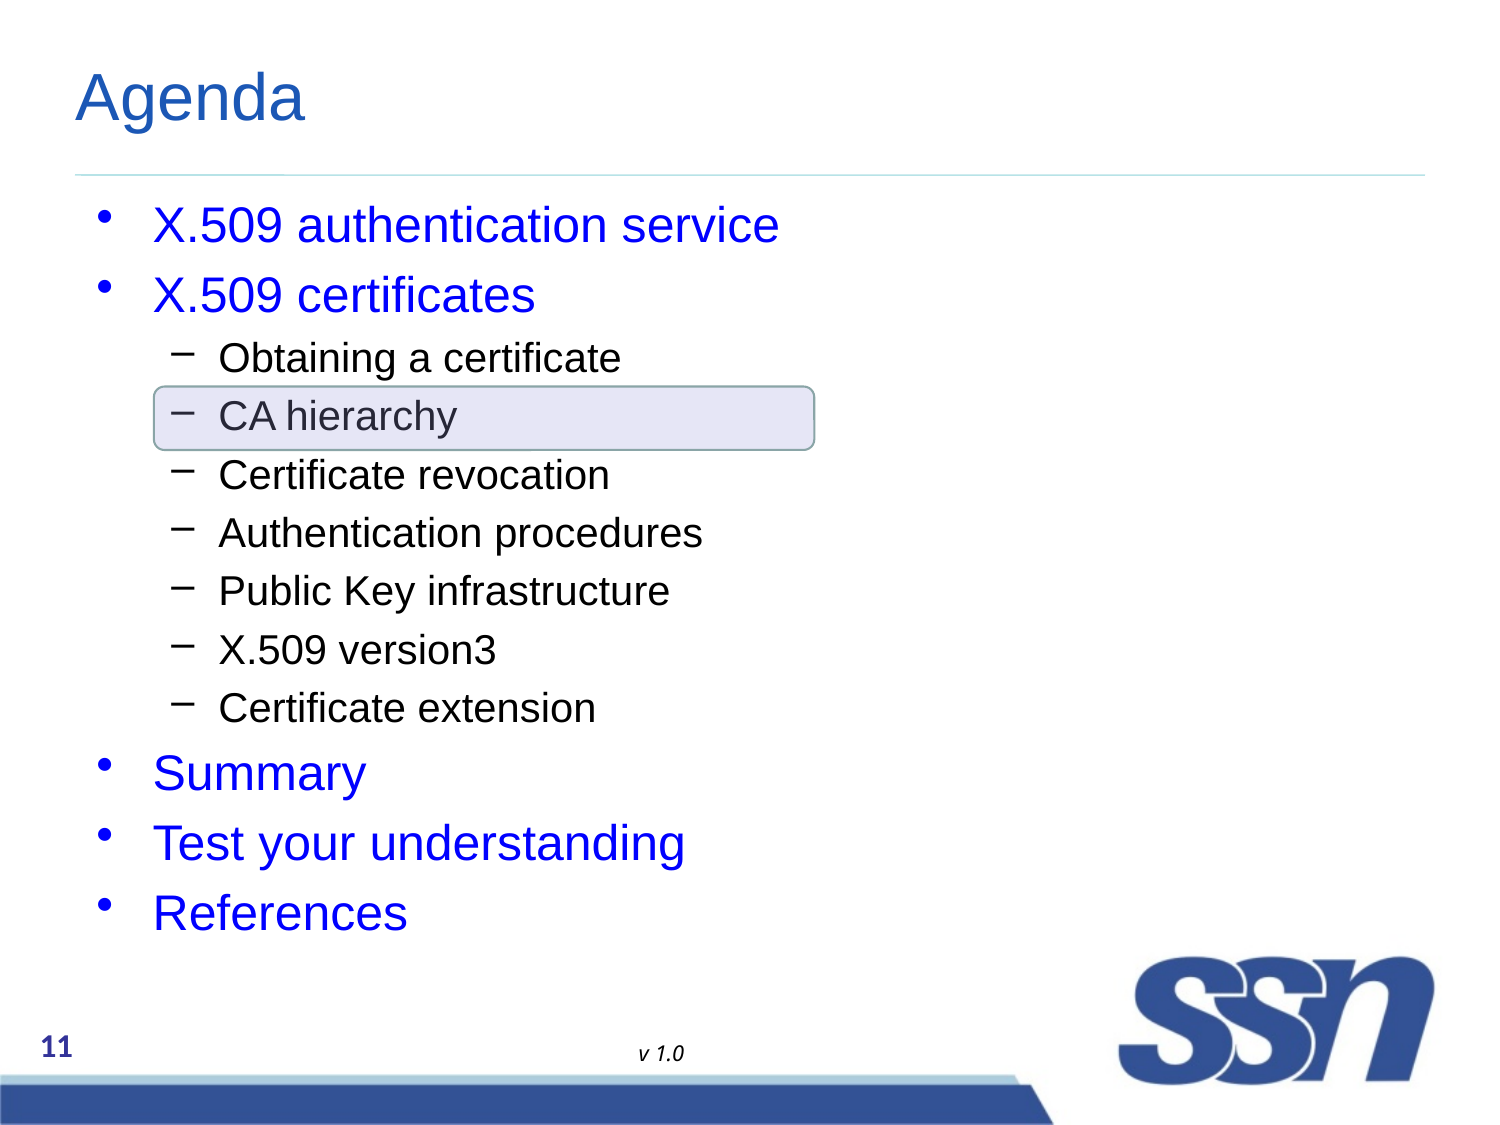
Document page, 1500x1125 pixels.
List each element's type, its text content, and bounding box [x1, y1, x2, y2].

title Agenda [60, 13, 1027, 175]
text_box [151, 384, 817, 453]
picture [0, 913, 1500, 1125]
list X.509 authentication service X.509 certificates Obtaining a certificate CA hierarchy Certificate revocation Authentication procedures Public Key infrastructure X.509 version3 Certificate extension Summary Test your understanding References [81, 185, 1468, 990]
